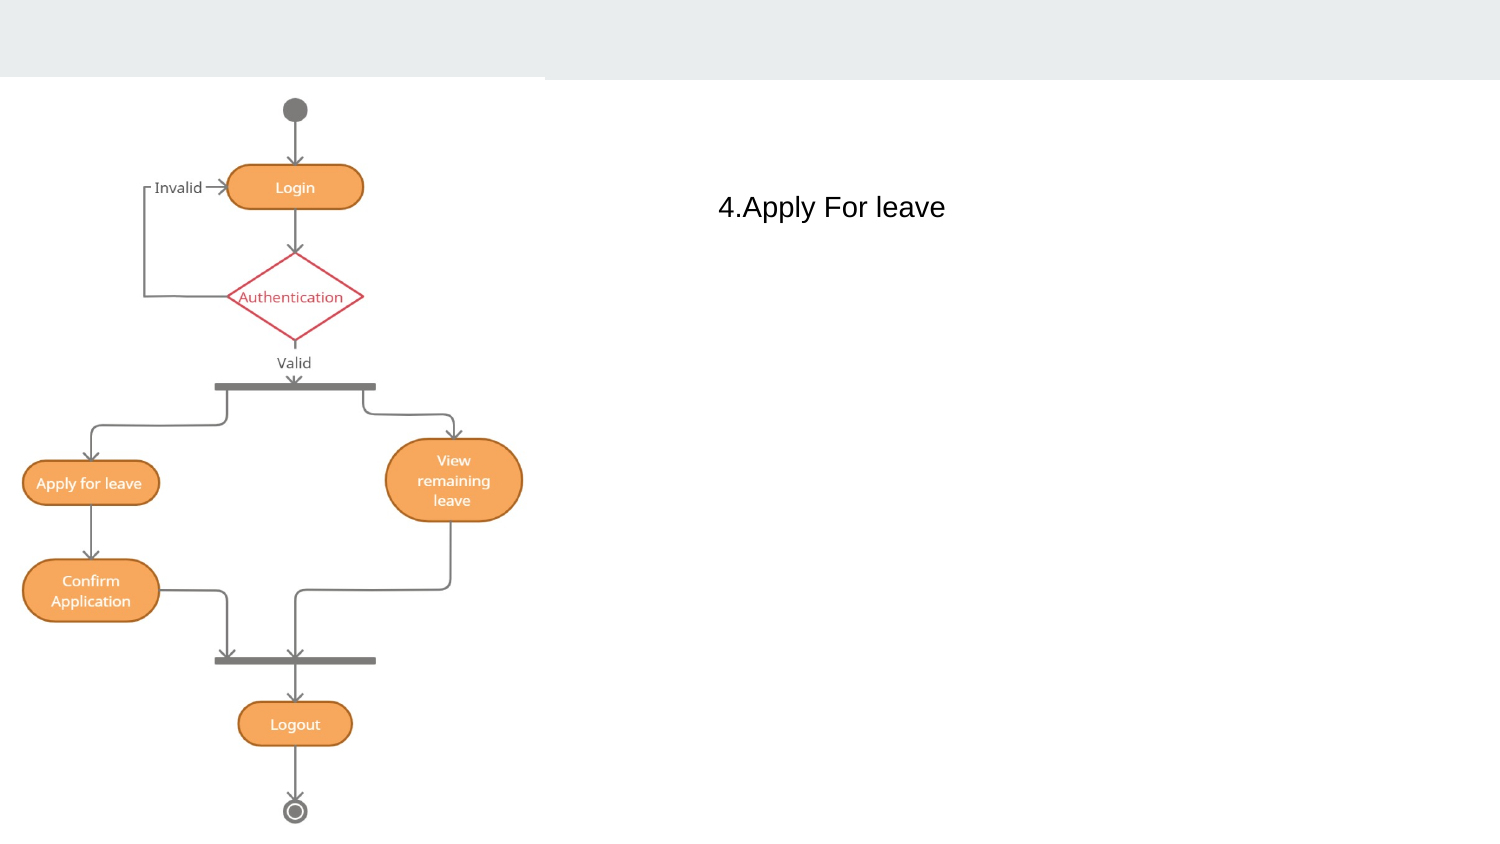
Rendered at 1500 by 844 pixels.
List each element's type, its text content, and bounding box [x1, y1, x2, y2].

text_box 4.Apply For leave [703, 167, 1196, 660]
picture [0, 76, 545, 844]
